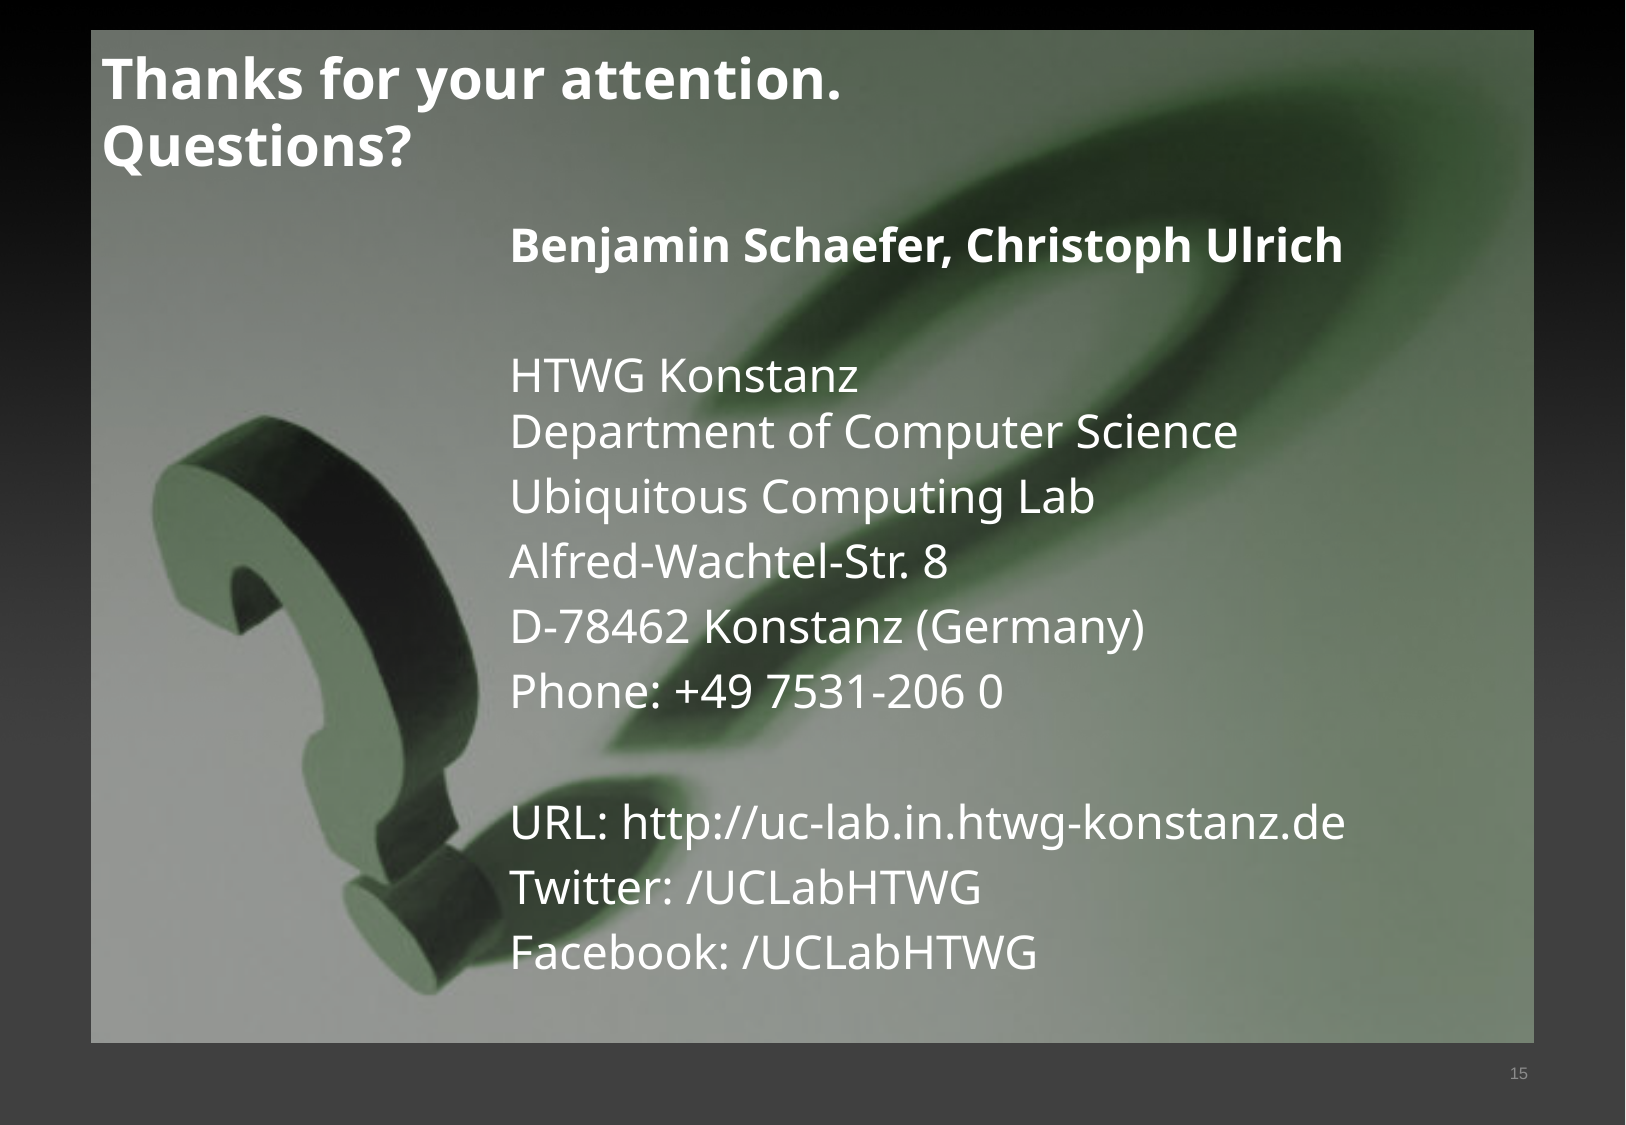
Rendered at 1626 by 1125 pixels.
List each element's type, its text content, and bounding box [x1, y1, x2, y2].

picture [0, 0, 1626, 1125]
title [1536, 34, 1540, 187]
slide_number 15 [1164, 1042, 1544, 1103]
